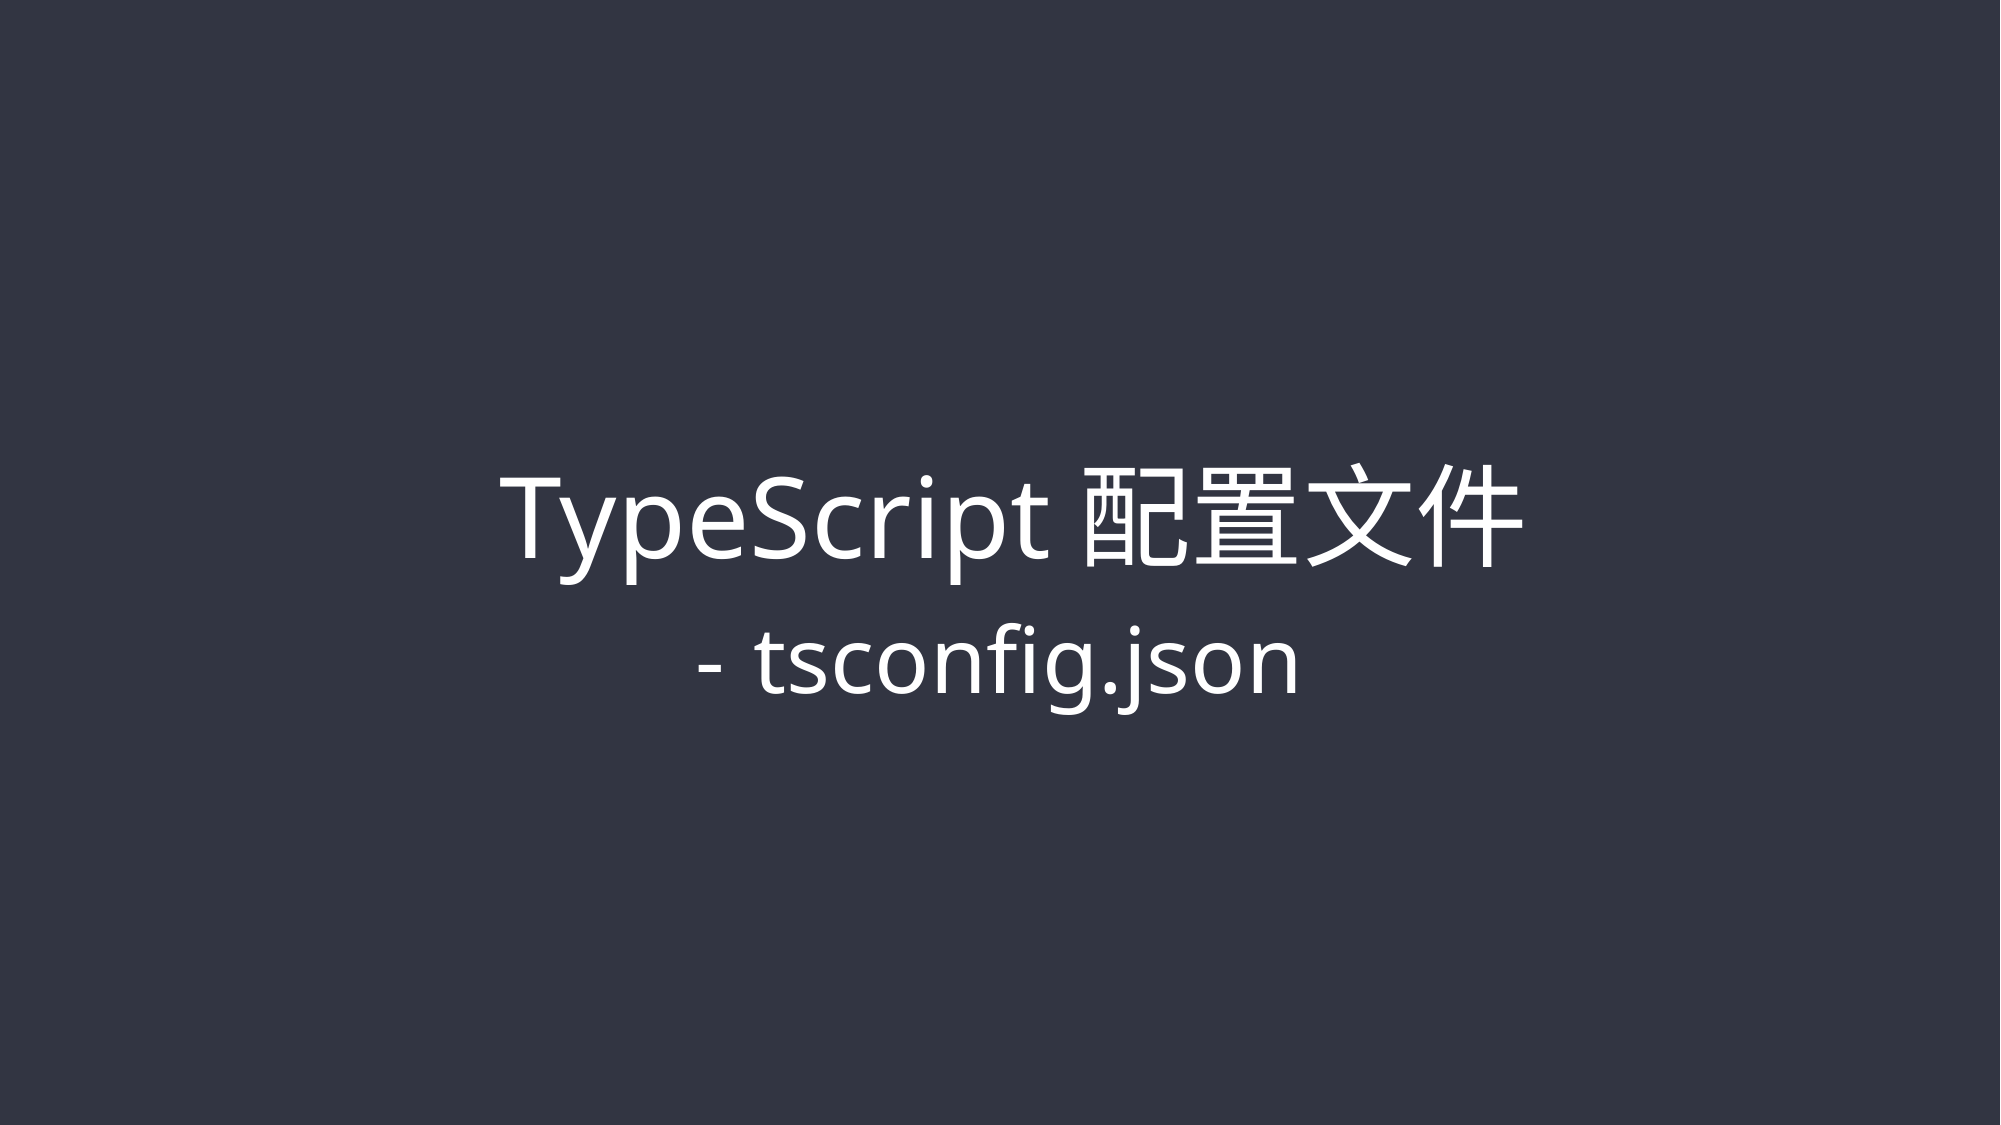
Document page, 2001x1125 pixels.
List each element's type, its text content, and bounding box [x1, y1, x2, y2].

text_box TypeScript配置文件 - tsconfig.json [264, 438, 1764, 819]
